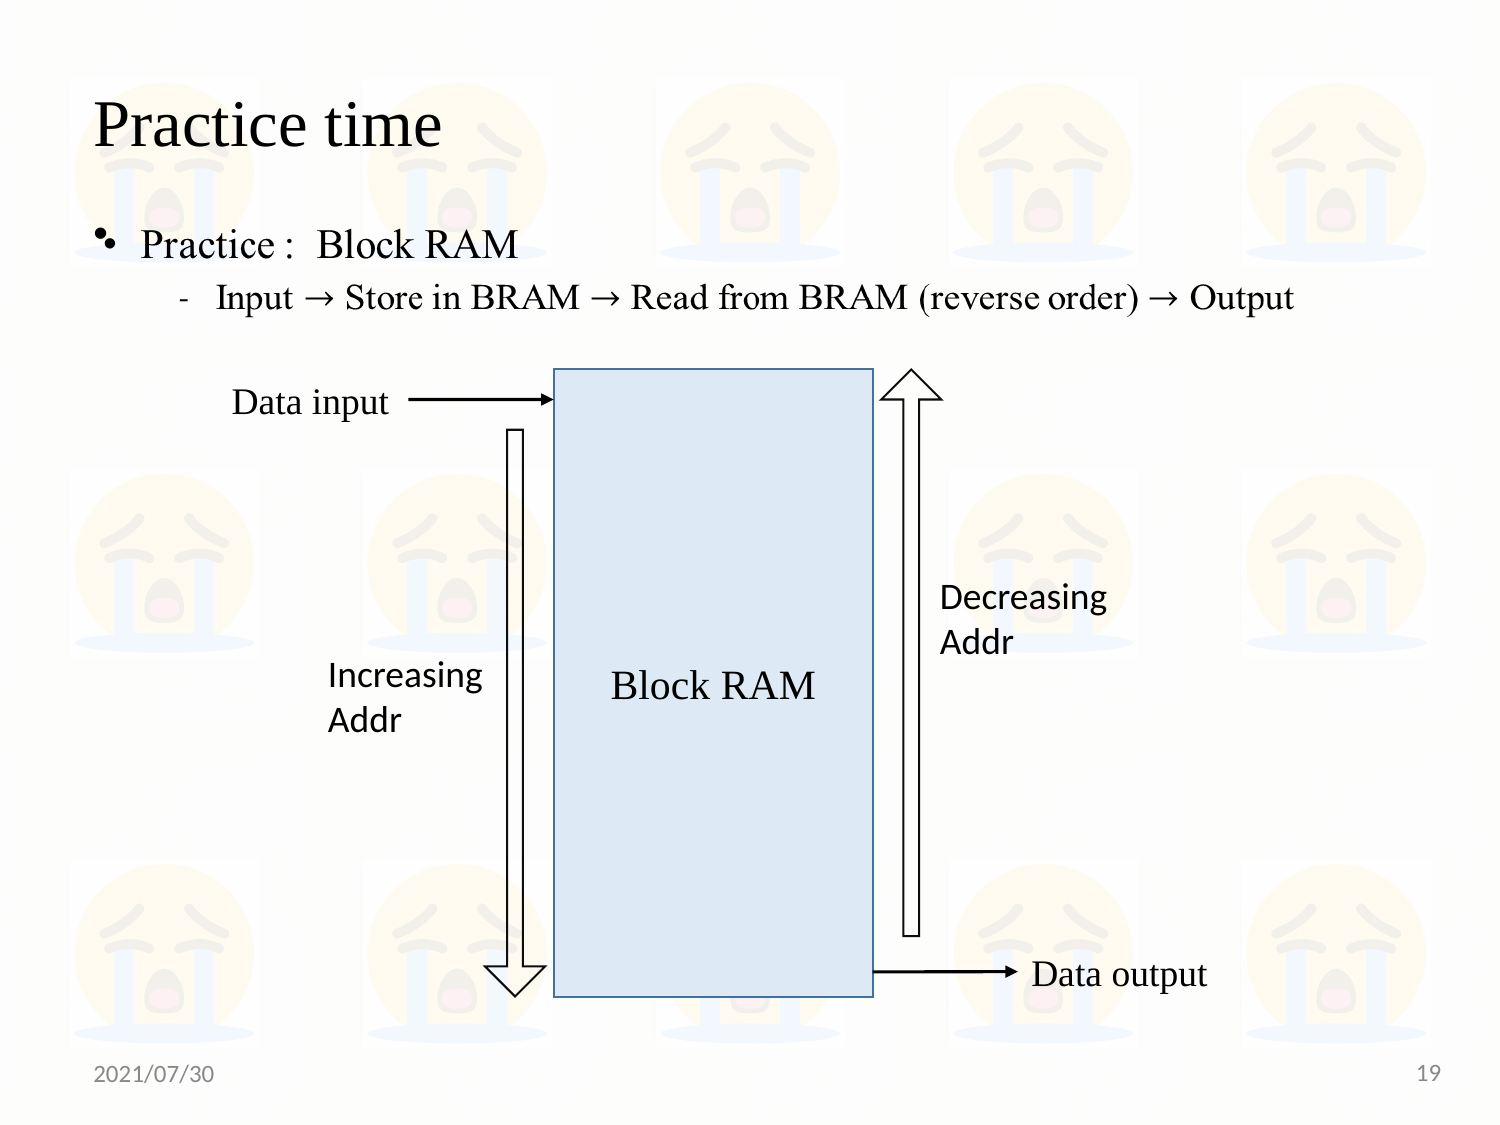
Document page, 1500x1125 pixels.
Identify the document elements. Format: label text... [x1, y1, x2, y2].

list [78, 205, 1433, 1042]
text_box Decreasing Addr [924, 564, 1125, 670]
slide_number ‹#› [1118, 1041, 1457, 1101]
text_box Increasing Addr [312, 642, 499, 748]
text_box [881, 369, 942, 937]
title Practice time [78, 59, 1433, 190]
text_box Data output [1016, 941, 1225, 1002]
text_box Block RAM [553, 369, 873, 997]
text_box Data input [216, 369, 409, 430]
text_box [485, 429, 546, 997]
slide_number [78, 1042, 416, 1103]
